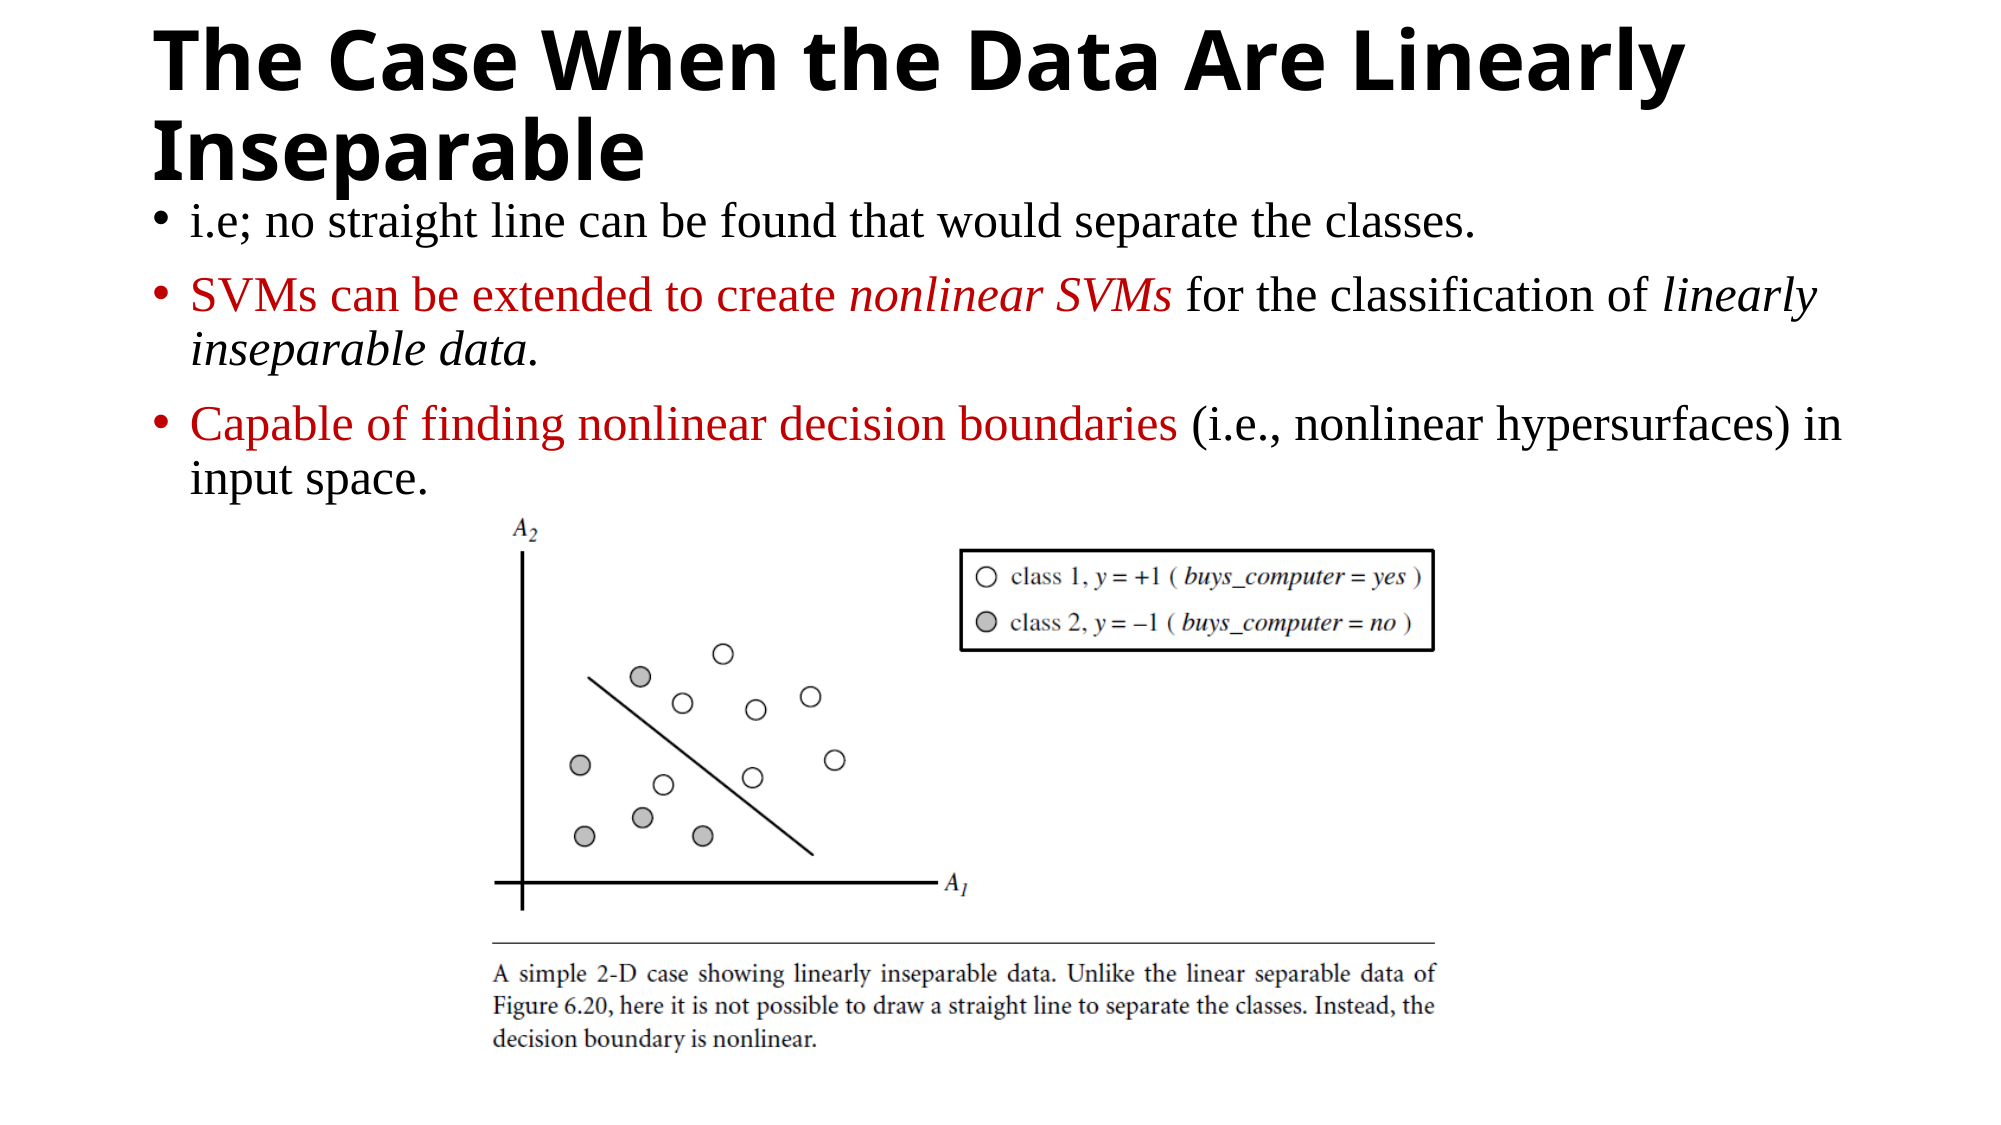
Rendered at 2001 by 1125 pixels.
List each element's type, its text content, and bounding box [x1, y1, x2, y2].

picture [478, 467, 1473, 1053]
title The Case When the Data Are Linearly Inseparable [137, 0, 1863, 186]
list i.e; no straight line can be found that would separate the classes. SVMs can be extended to create nonlinear SVMs for the classification of linearly inseparable data. Capable of finding nonlinear decision boundaries (i.e., nonlinear hypersurfaces) in input space. [137, 186, 1863, 837]
